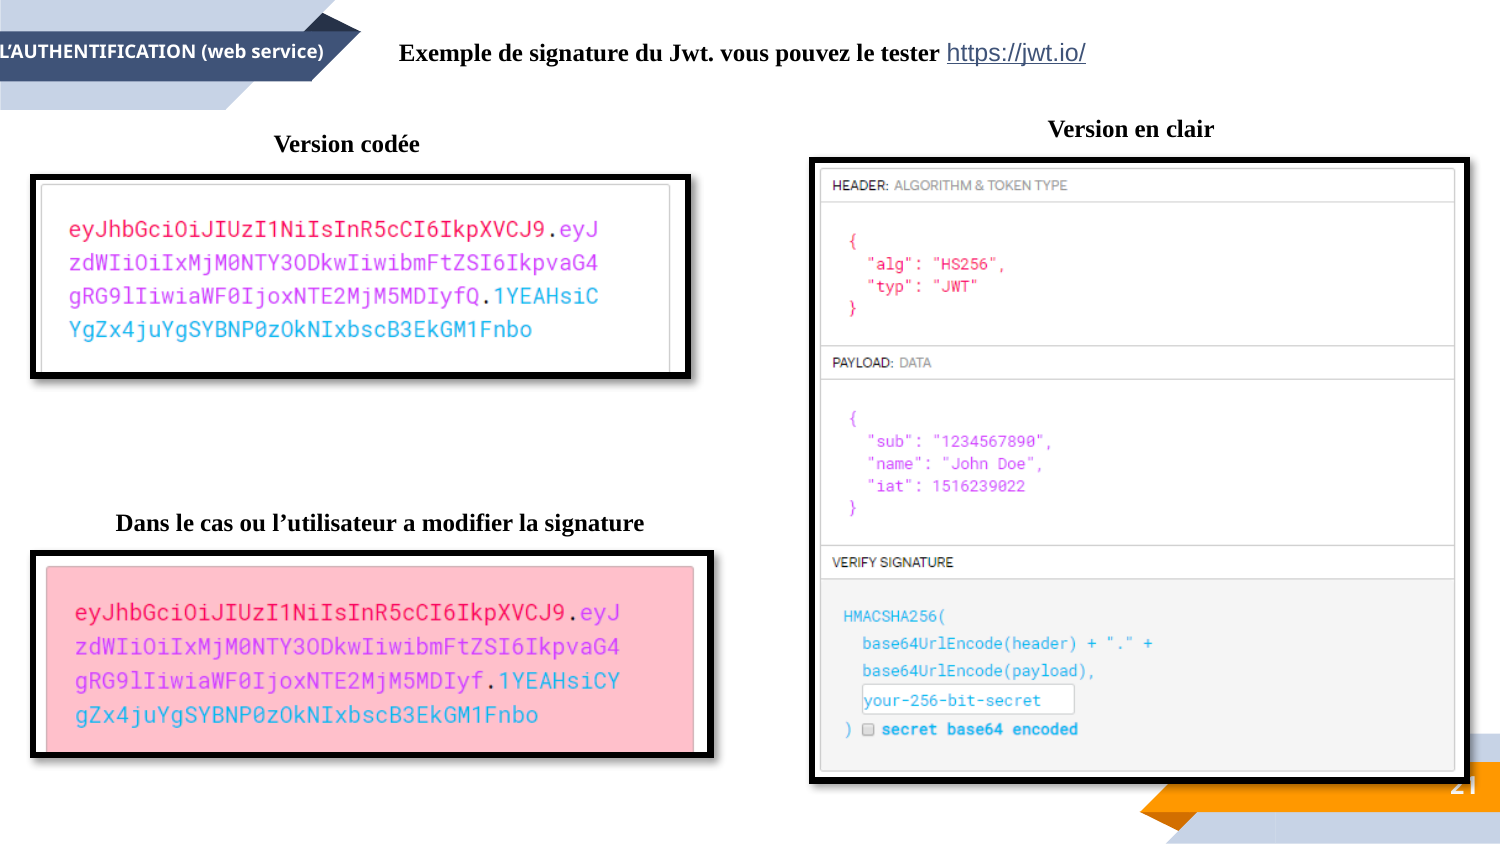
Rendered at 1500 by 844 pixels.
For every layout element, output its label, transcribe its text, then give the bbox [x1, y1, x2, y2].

text_box Dans le cas ou l’utilisateur a modifier la signature [100, 499, 750, 544]
text_box Version en clair [1032, 105, 1412, 151]
picture [814, 162, 1465, 778]
text_box Version codée [258, 119, 638, 165]
text_box Exemple de signature du Jwt. vous pouvez le tester https://jwt.io/ [384, 0, 1139, 104]
picture [35, 179, 686, 373]
slide_number 21 [1249, 760, 1494, 813]
text_box L’AUTHENTIFICATION (web service) [0, 32, 339, 70]
picture [35, 556, 708, 753]
